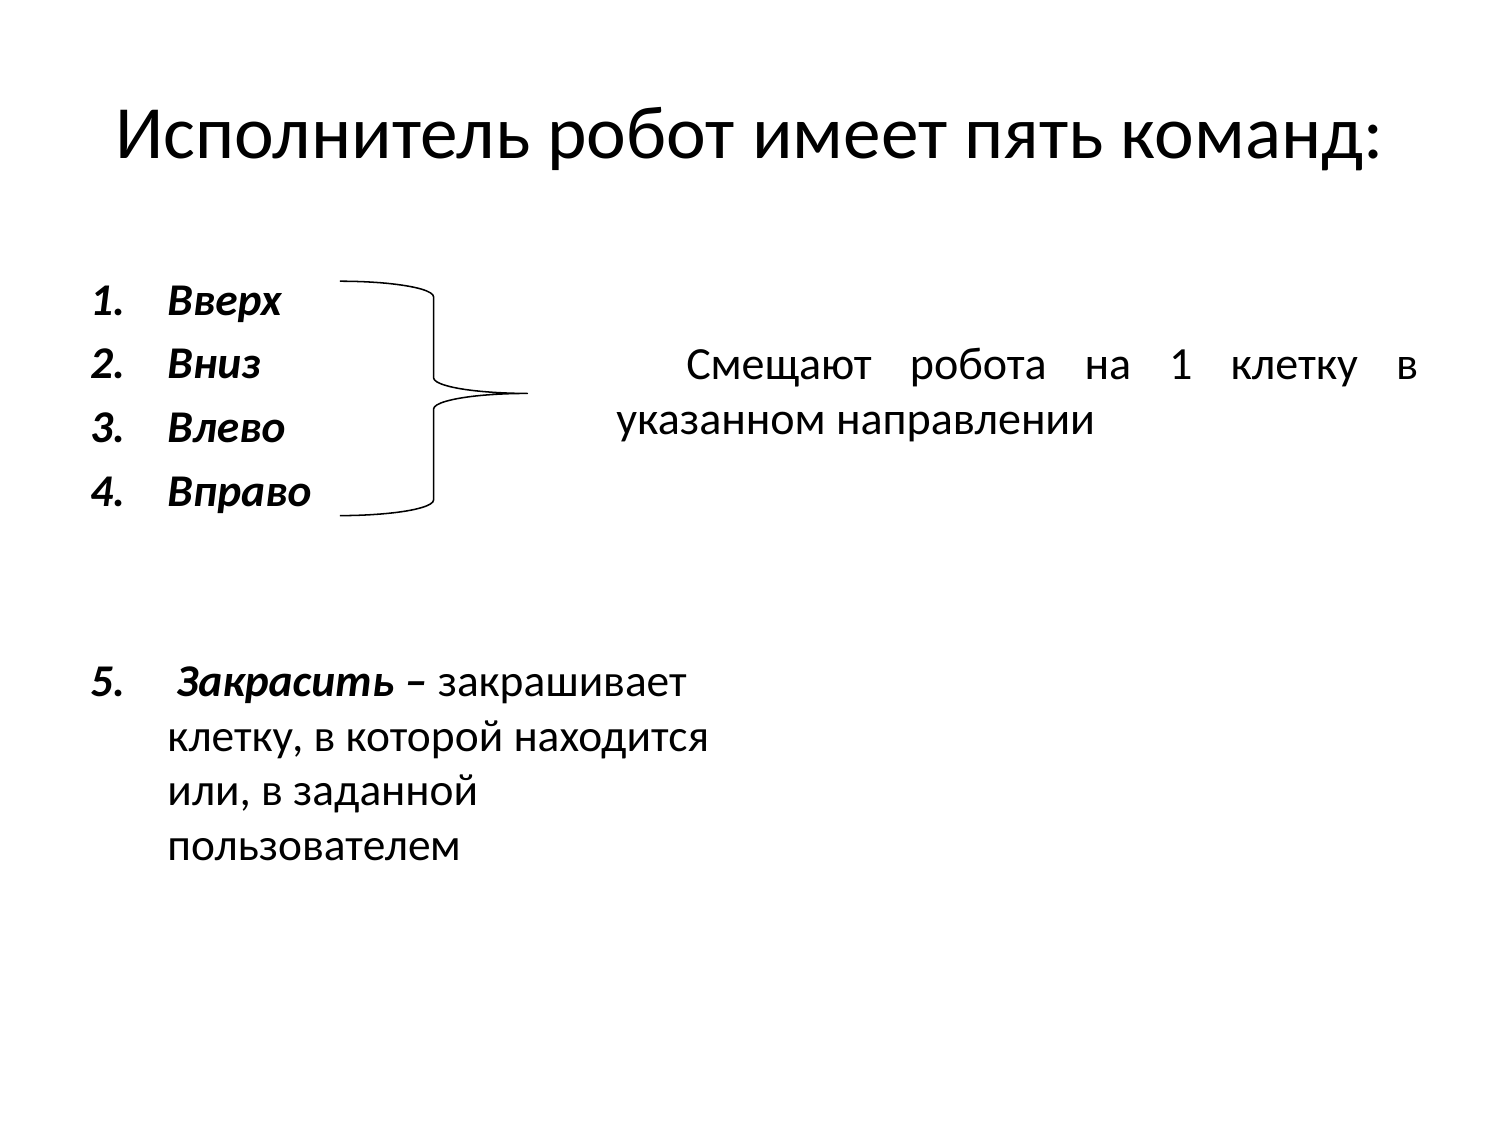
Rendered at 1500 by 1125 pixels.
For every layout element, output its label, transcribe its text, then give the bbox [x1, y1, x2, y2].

list Вверх Вниз Влево Вправо 5. Закрасить – закрашивает клетку, в которой находится или, в заданной пользователем [75, 262, 738, 1005]
title Исполнитель робот имеет пять команд: [75, 45, 1425, 211]
list Смещают робота на 1 клетку в указанном направлении [549, 326, 1434, 454]
text_box [339, 280, 529, 517]
